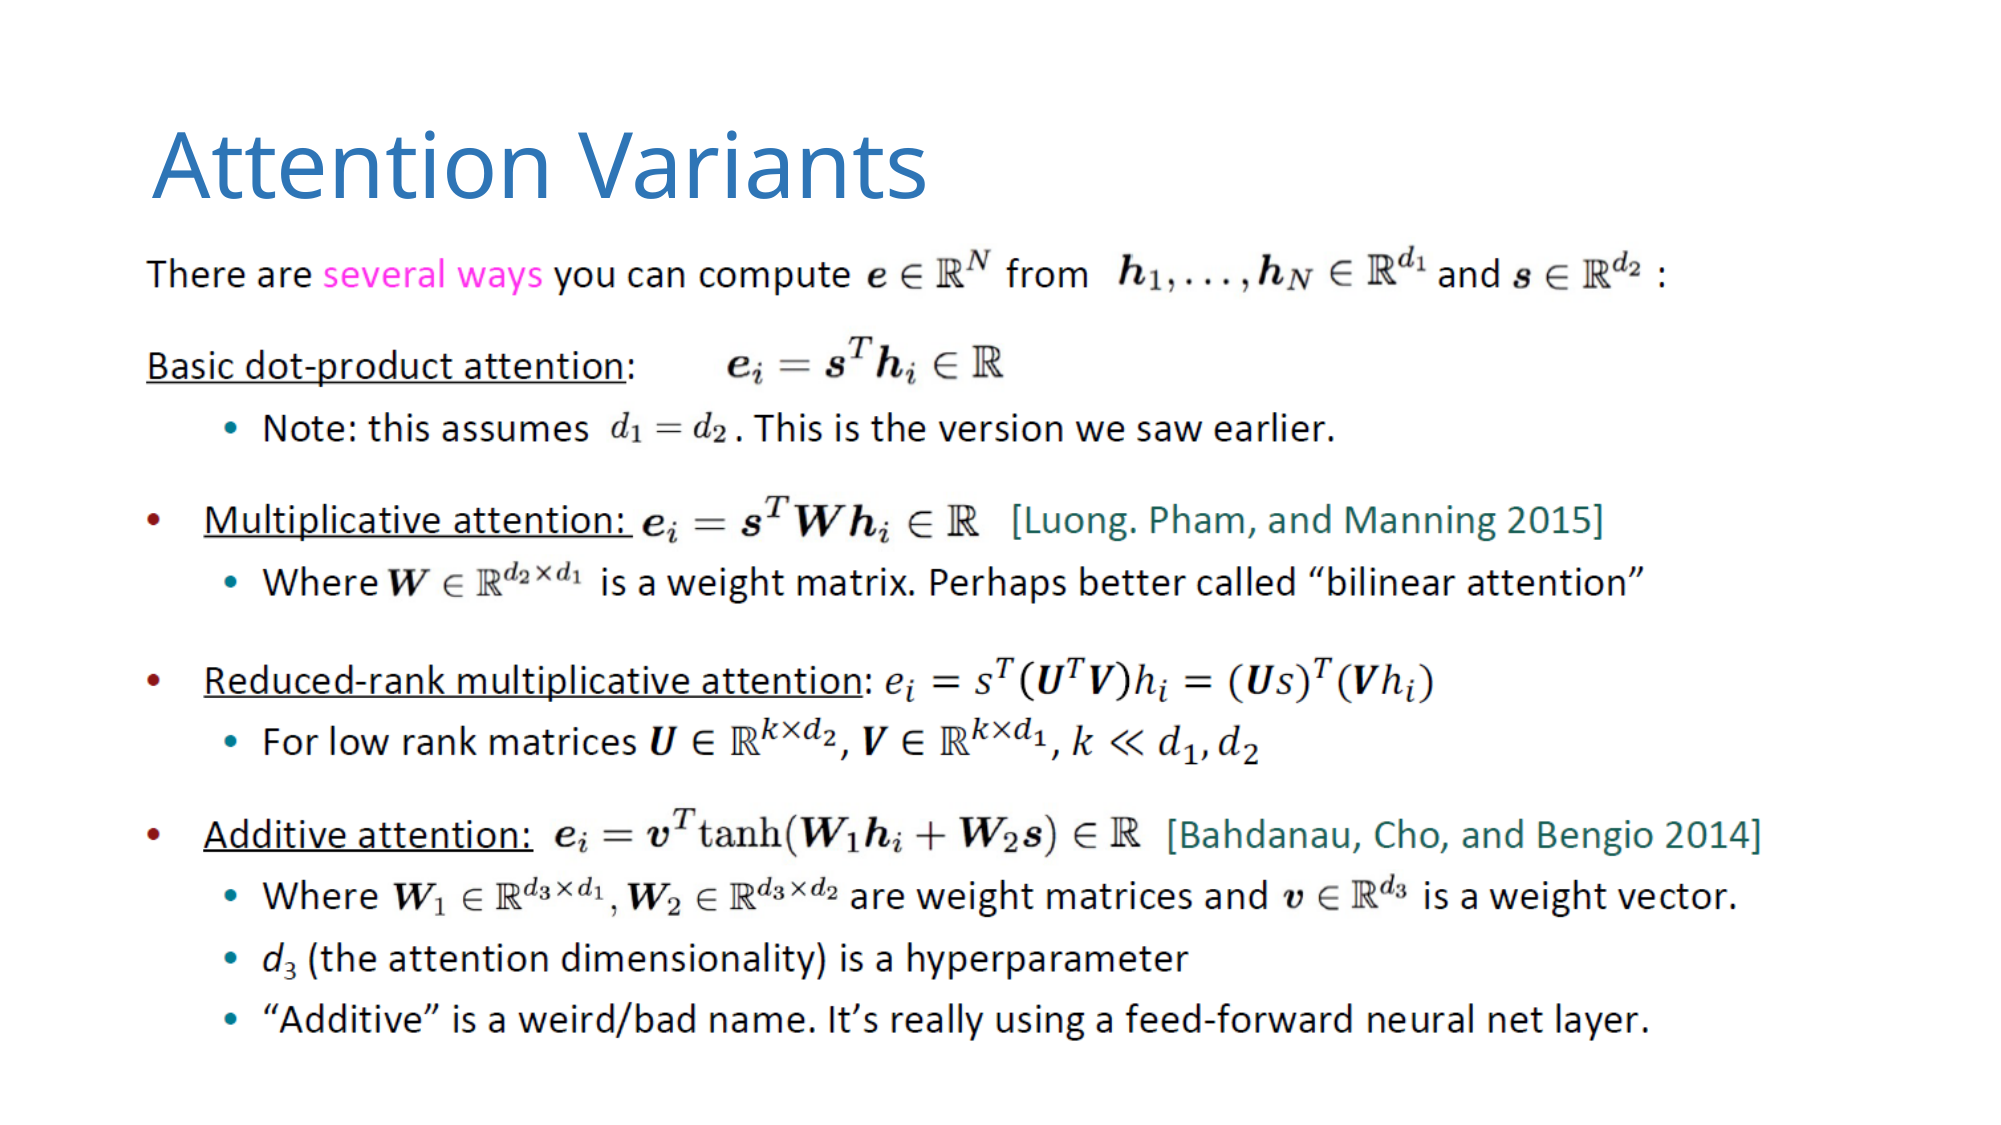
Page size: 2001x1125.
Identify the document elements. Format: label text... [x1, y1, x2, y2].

title Attention Variants [137, 59, 1863, 278]
picture [137, 237, 1782, 1066]
